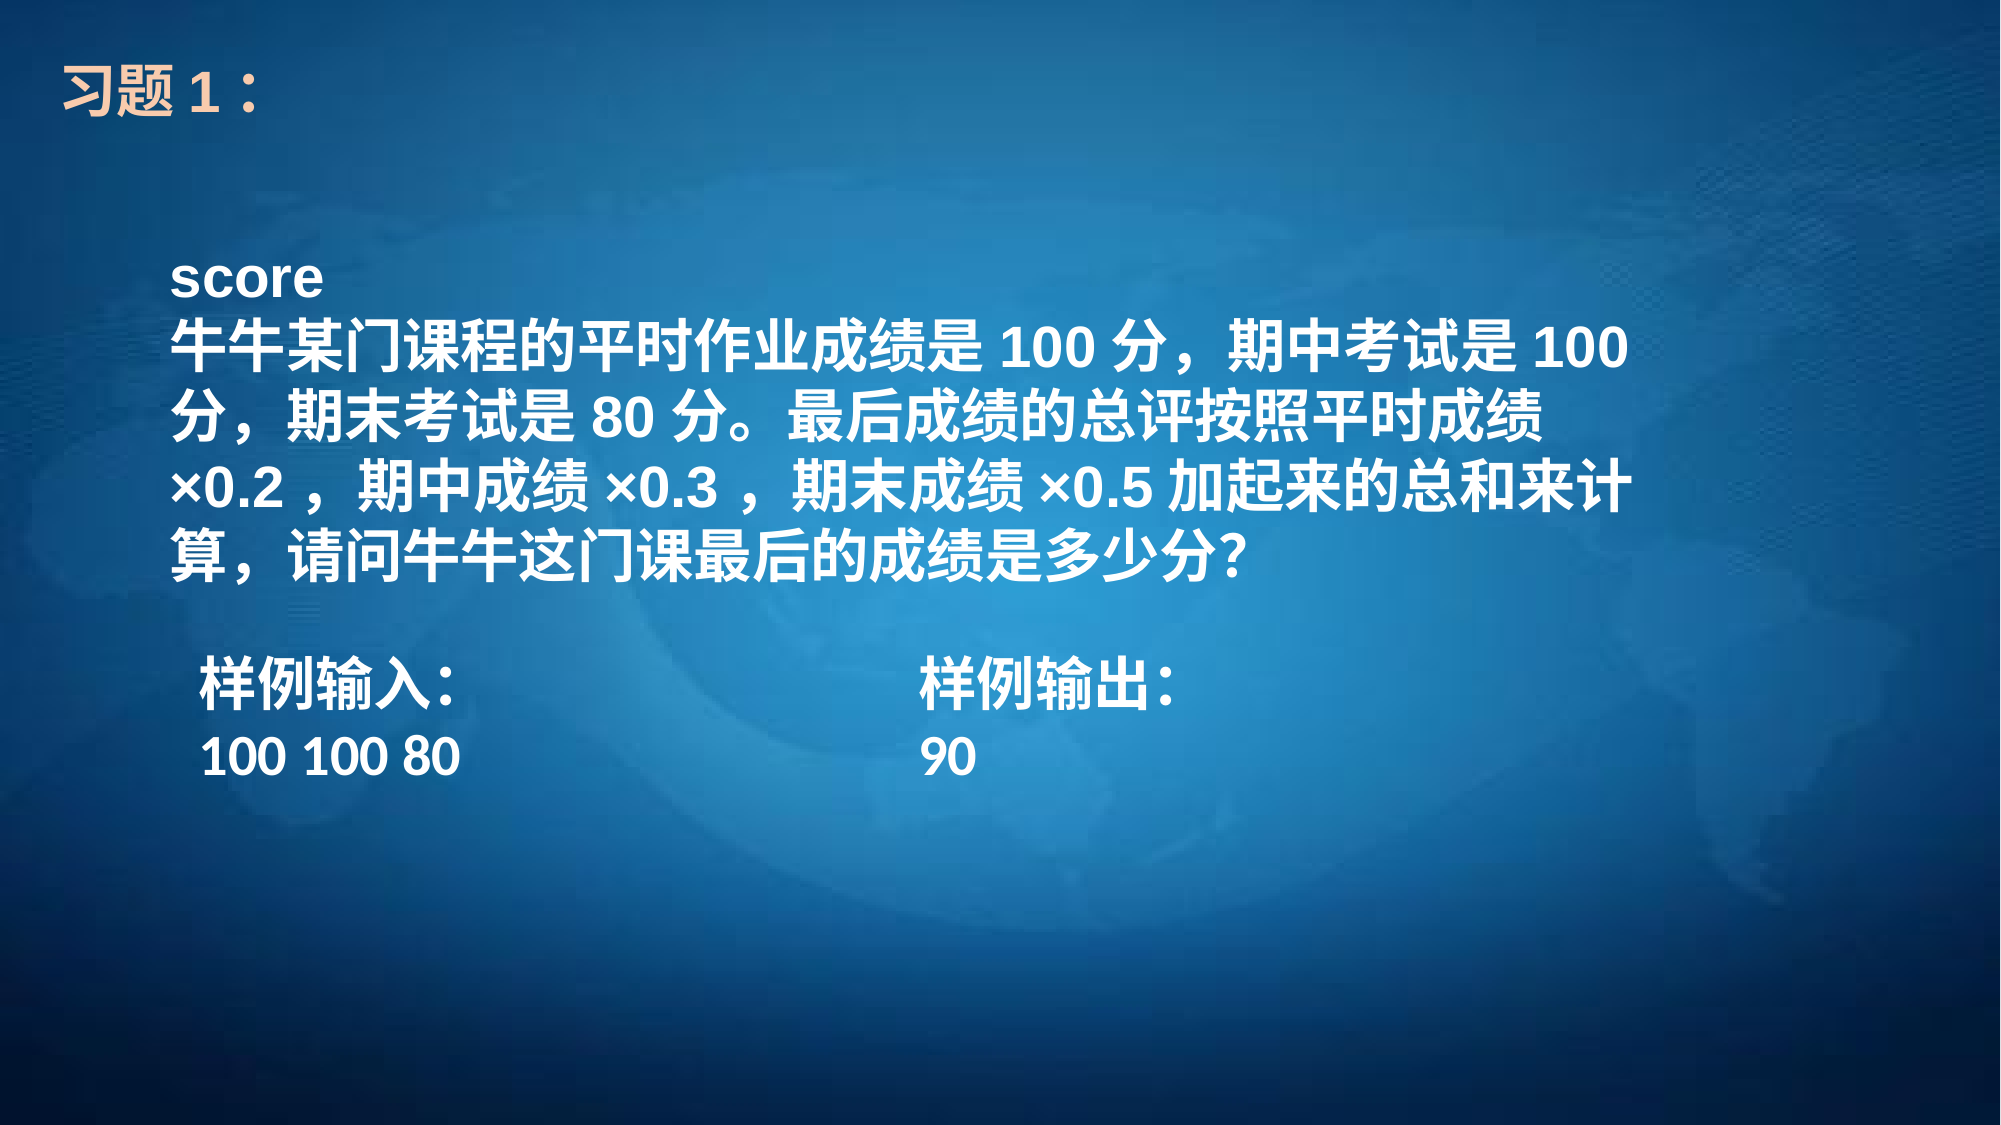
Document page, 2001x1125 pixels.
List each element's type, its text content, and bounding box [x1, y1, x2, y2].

text_box 样例输出： 90 [903, 639, 1424, 865]
text_box 习题1： [43, 46, 309, 132]
text_box 样例输入： 100 100 80 [184, 639, 704, 795]
text_box score 牛牛某门课程的平时作业成绩是100分，期中考试是100分，期末考试是80分。最后成绩的总评按照平时成绩×0.2，期中成绩×0.3，期末成绩×0.5加起来的总和来计算，请问牛牛这门课最后的成绩是多少分？ [154, 232, 1664, 597]
picture [0, 0, 2001, 1125]
